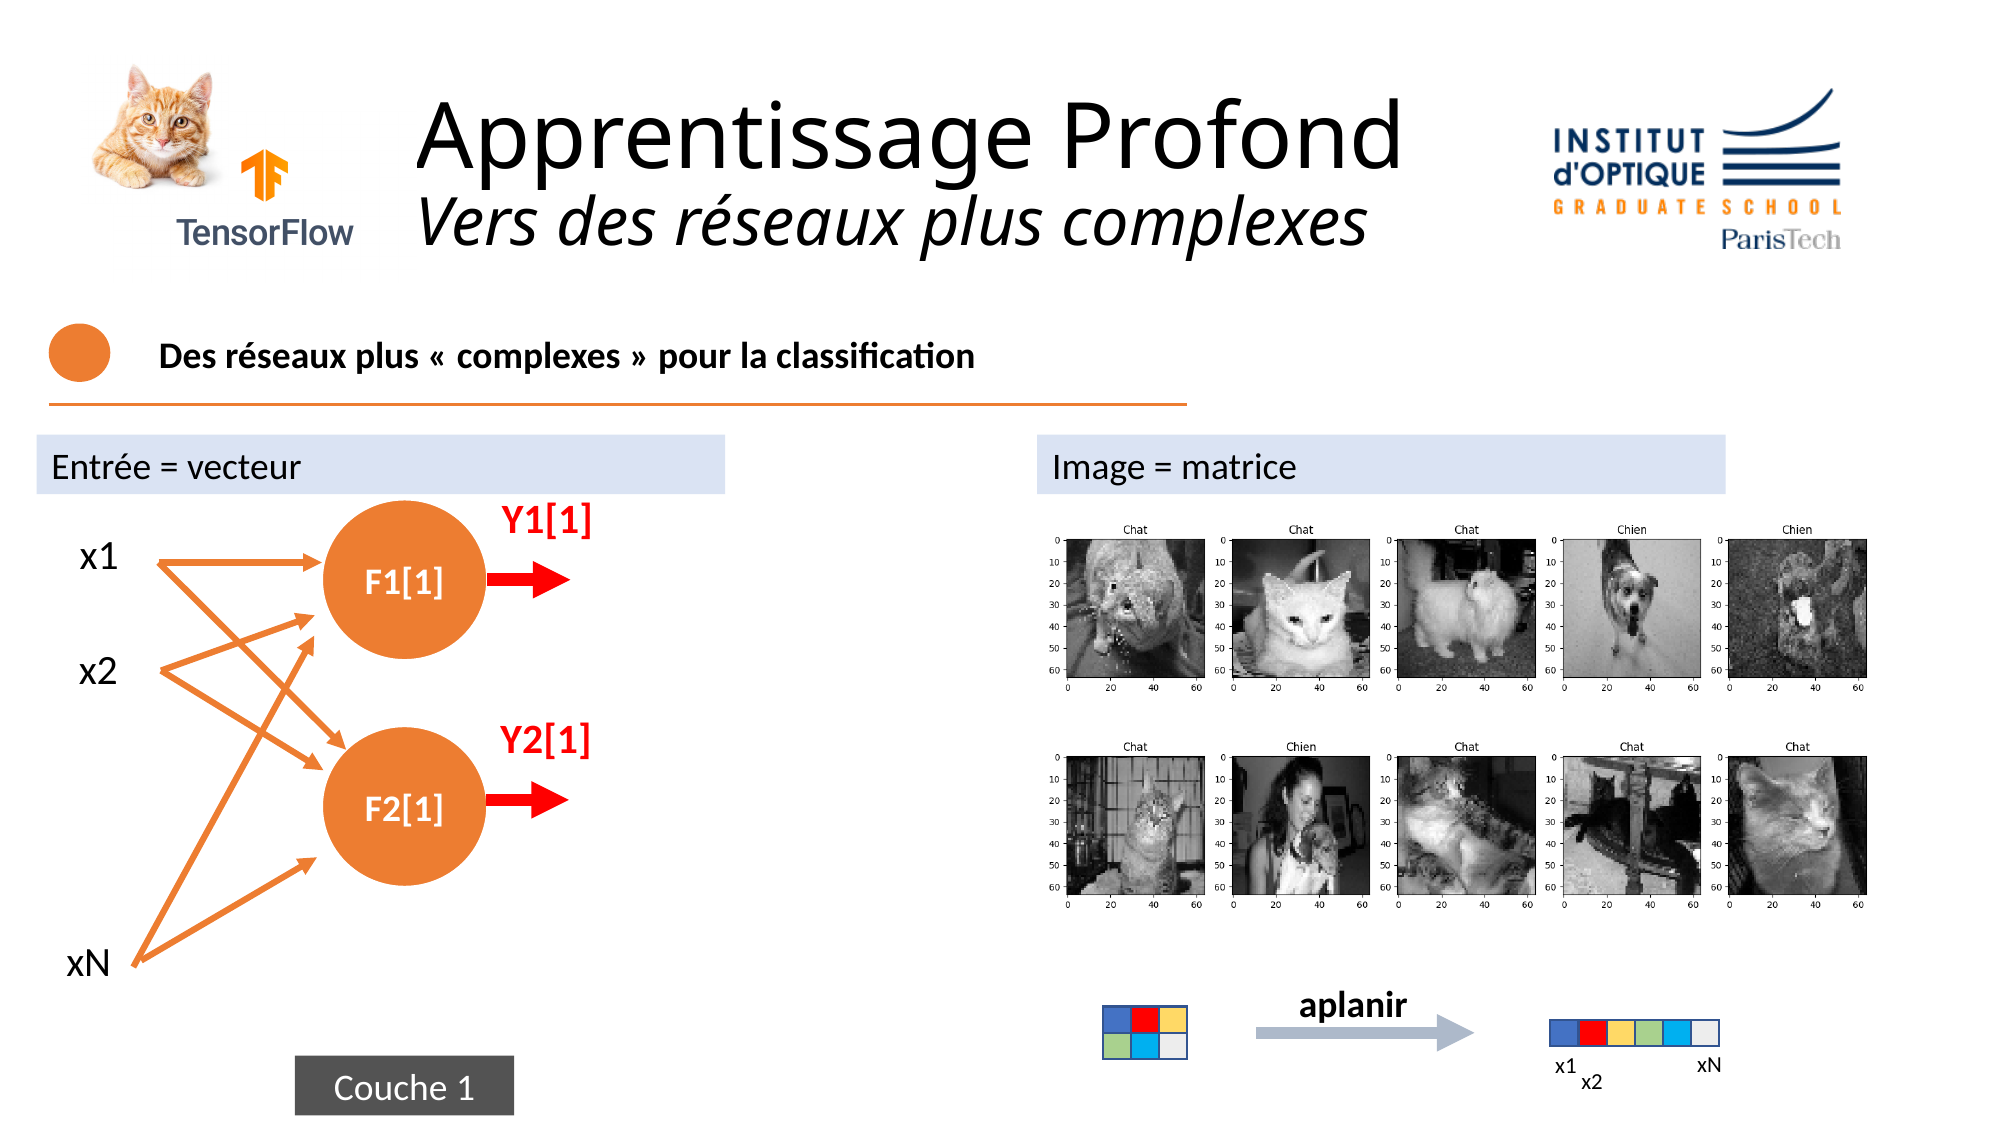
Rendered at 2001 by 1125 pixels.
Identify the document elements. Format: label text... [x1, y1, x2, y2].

text_box [1606, 1019, 1634, 1047]
text_box [1158, 1005, 1188, 1032]
text_box [1102, 1005, 1130, 1032]
text_box Image = matrice [1037, 434, 1726, 495]
picture [1554, 88, 1841, 249]
text_box [1158, 1032, 1188, 1060]
text_box F2[1] [320, 725, 489, 888]
text_box aplanir [1284, 972, 1441, 1032]
text_box x2 [1566, 1059, 1618, 1102]
text_box Y2[1] [485, 704, 617, 770]
picture [81, 55, 417, 283]
text_box x2 [63, 635, 133, 701]
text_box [141, 857, 317, 961]
text_box F1[1] [322, 498, 489, 662]
text_box [1577, 1019, 1606, 1047]
text_box [1634, 1019, 1662, 1047]
text_box x1 [64, 520, 134, 585]
picture [1037, 516, 1882, 916]
text_box [1549, 1019, 1577, 1043]
text_box Y1[1] [487, 484, 619, 550]
text_box x1 [1540, 1043, 1592, 1086]
text_box xN [1682, 1041, 1737, 1085]
text_box [47, 322, 112, 383]
text_box [1130, 1005, 1158, 1032]
text_box xN [51, 927, 127, 993]
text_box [158, 562, 347, 750]
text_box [315, 670, 324, 771]
text_box [1130, 1032, 1158, 1060]
text_box Entrée = vecteur [36, 434, 726, 495]
text_box Apprentissage Profond Vers des réseaux plus complexes [400, 65, 1524, 284]
text_box [1690, 1019, 1720, 1041]
text_box Couche 1 [294, 1055, 515, 1116]
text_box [160, 615, 315, 635]
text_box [133, 635, 315, 967]
text_box [1662, 1019, 1690, 1047]
text_box [1102, 1032, 1130, 1060]
text_box Des réseaux plus « complexes » pour la classification [144, 323, 992, 384]
